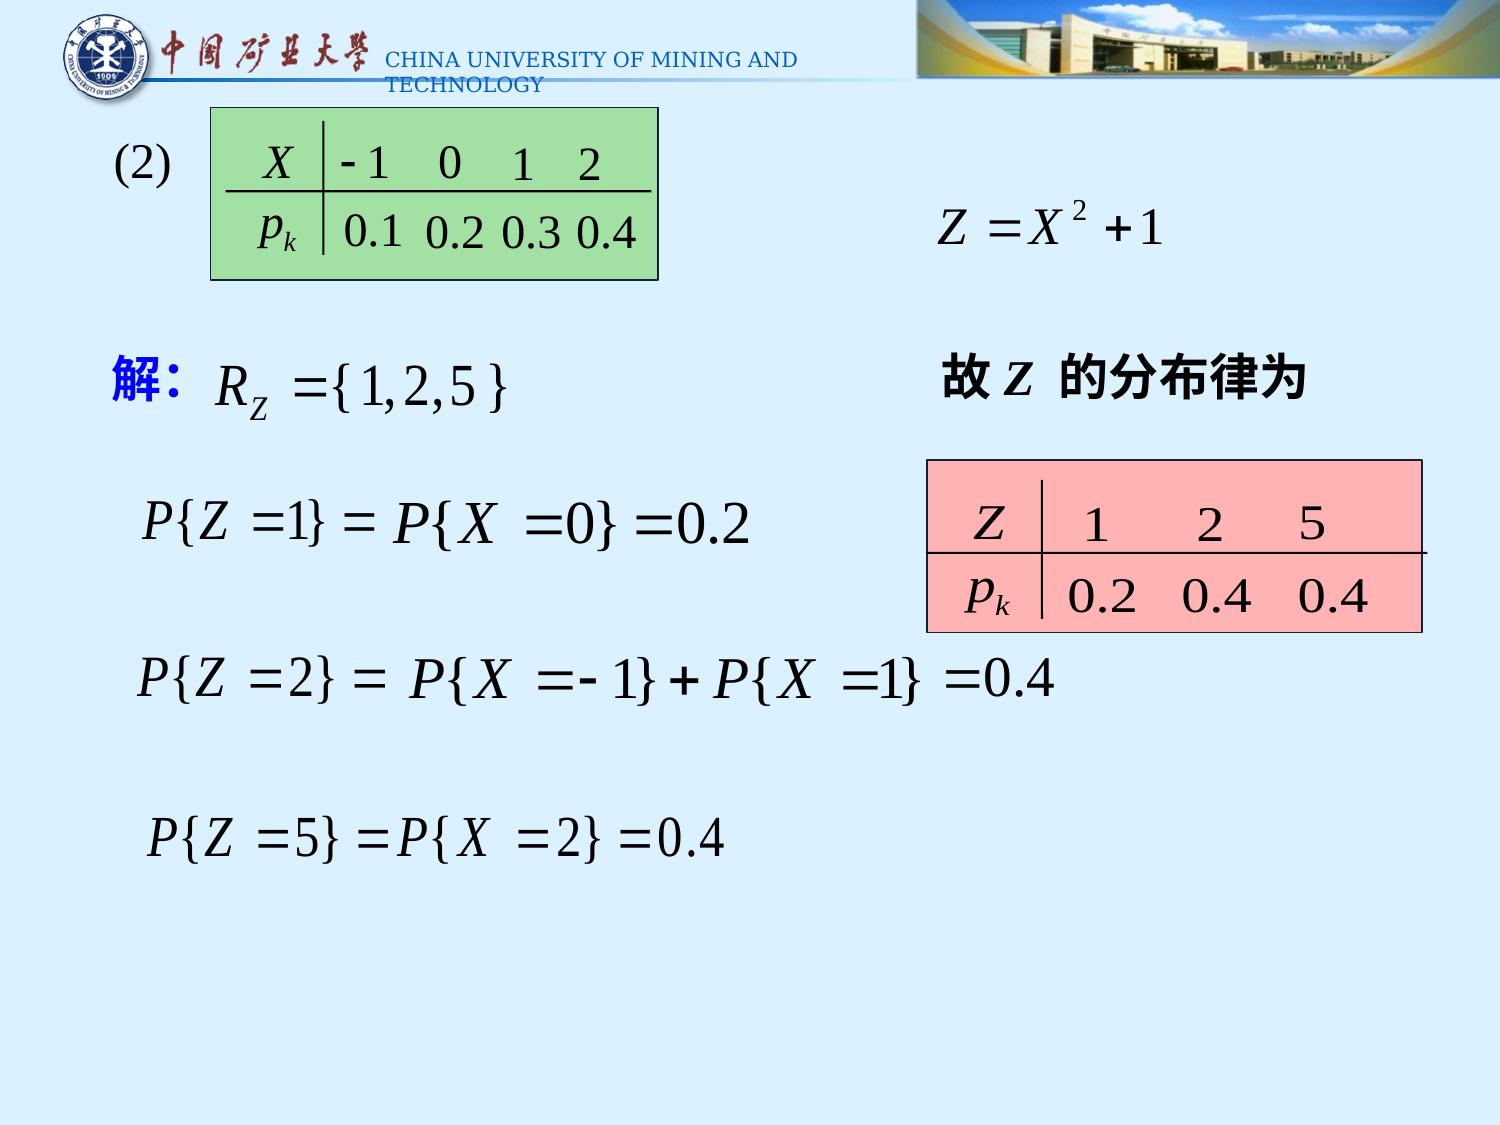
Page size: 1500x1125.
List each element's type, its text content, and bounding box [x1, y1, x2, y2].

text_box [210, 107, 659, 280]
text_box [138, 806, 734, 879]
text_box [206, 349, 515, 428]
picture [918, 0, 1500, 77]
text_box 故Z 的分布律为 [927, 337, 1330, 413]
picture [59, 10, 160, 111]
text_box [383, 491, 762, 570]
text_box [128, 645, 385, 719]
text_box (2) [98, 121, 211, 197]
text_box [225, 120, 652, 263]
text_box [133, 489, 378, 562]
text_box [932, 646, 1065, 709]
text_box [926, 459, 1428, 633]
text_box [926, 184, 1169, 255]
text_box 解： [97, 339, 292, 415]
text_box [400, 647, 930, 724]
